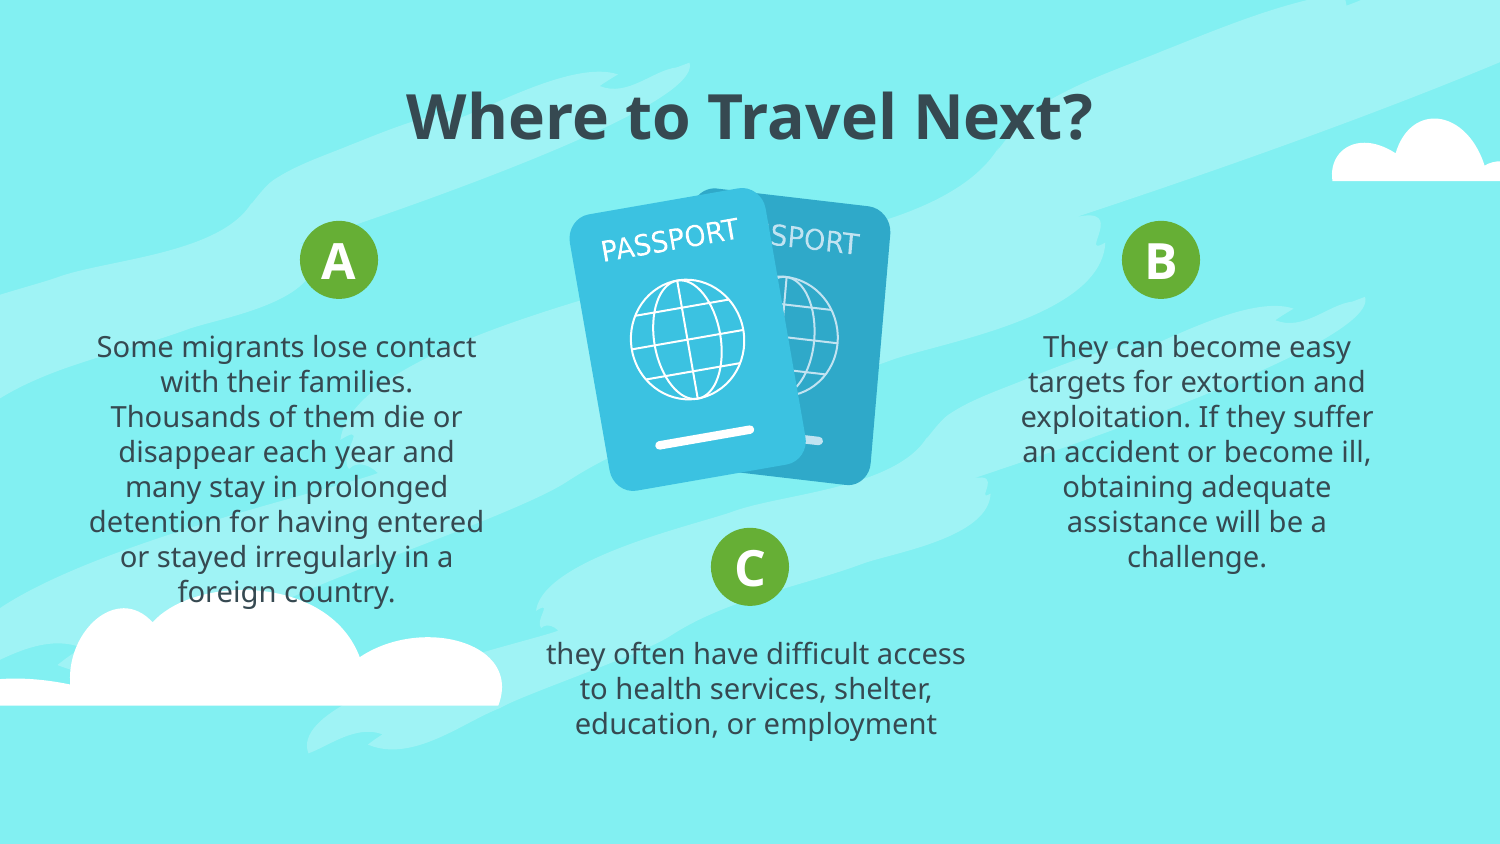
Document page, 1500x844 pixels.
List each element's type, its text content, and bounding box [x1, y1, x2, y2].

subtitle Some migrants lose contact with their families. Thousands of them die or disappear each year and many stay in prolonged detention for having entered or stayed irregularly in a foreign country. [66, 313, 507, 786]
subtitle they often have difficult access to health services, shelter, education, or employment [519, 620, 993, 824]
title B [1086, 222, 1236, 298]
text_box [589, 183, 911, 501]
title C [675, 529, 825, 605]
title A [263, 222, 414, 298]
title Where to Travel Next? [150, 46, 1350, 167]
subtitle They can become easy targets for extortion and exploitation. If they suffer an accident or become ill, obtaining adequate assistance will be a challenge. [993, 313, 1402, 695]
